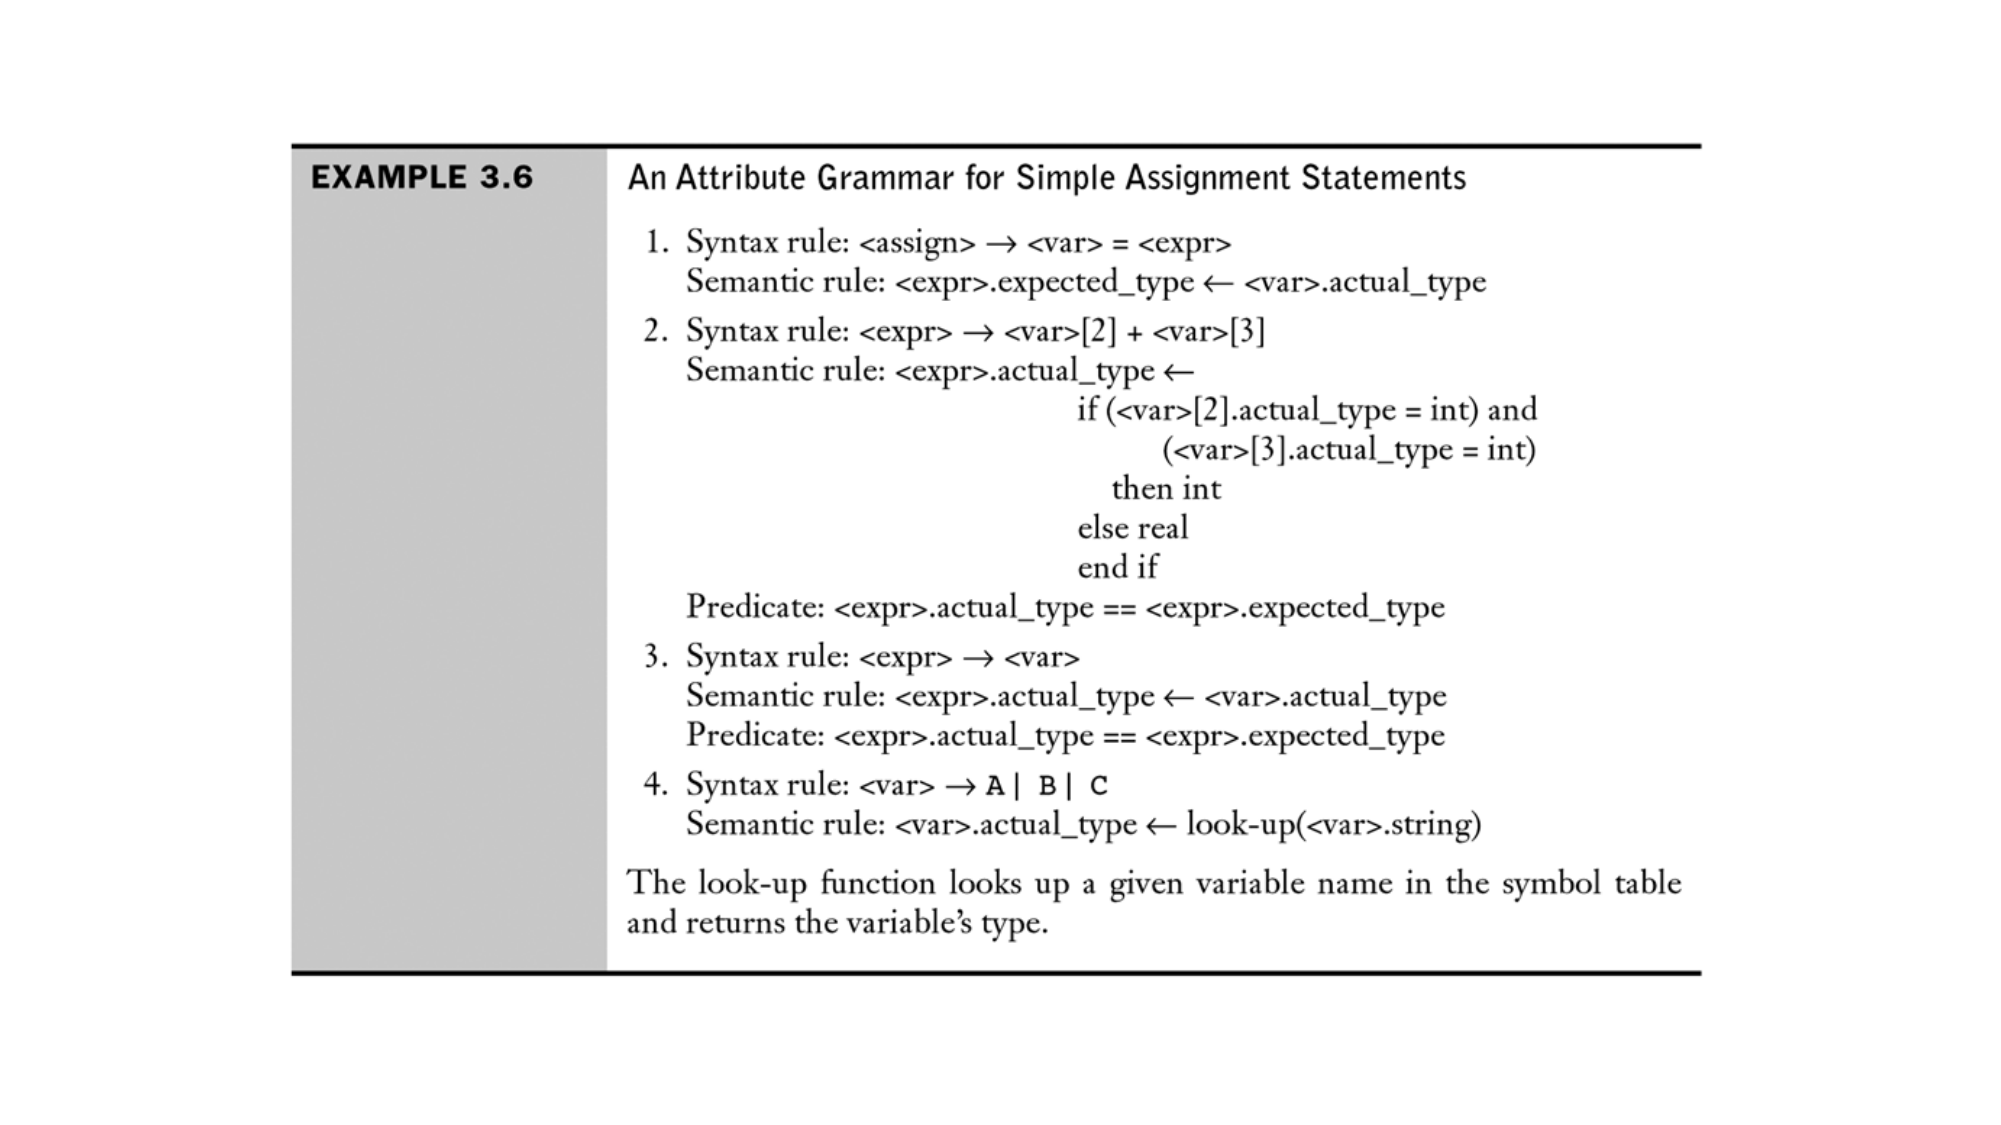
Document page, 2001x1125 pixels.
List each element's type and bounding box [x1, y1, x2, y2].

picture [276, 130, 1724, 995]
